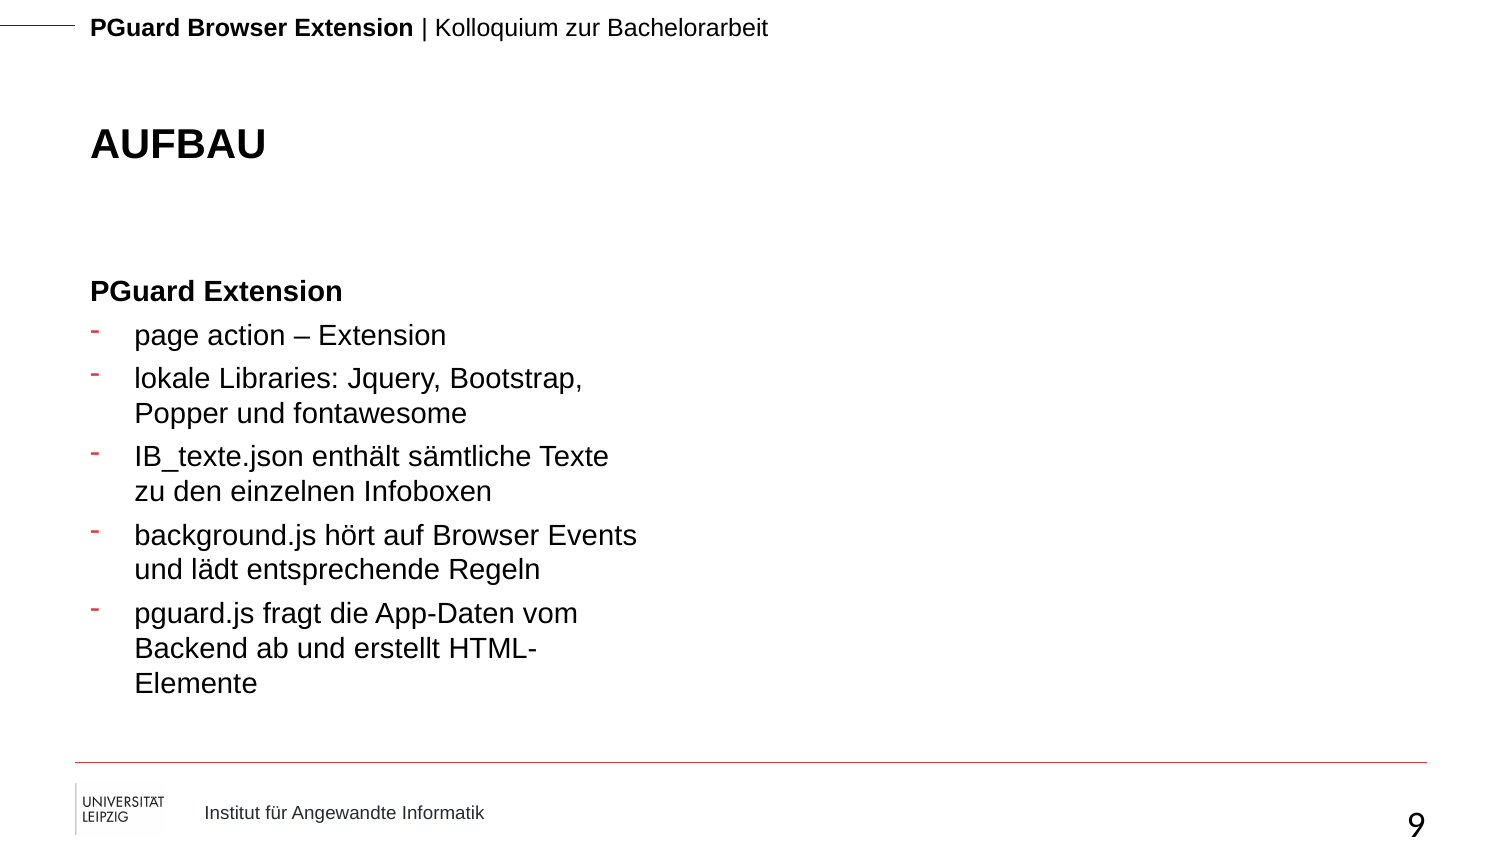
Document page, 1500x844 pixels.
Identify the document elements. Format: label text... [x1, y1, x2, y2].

list PGuard Extension page action – Extension lokale Libraries: Jquery, Bootstrap, Popper und fontawesome IB_texte.json enthält sämtliche Texte zu den einzelnen Infoboxen background.js hört auf Browser Events und lädt entsprechende Regeln pguard.js fragt die App-Daten vom Backend ab und erstellt HTML-Elemente [75, 265, 662, 754]
text_box 9 [1303, 800, 1426, 834]
picture [75, 782, 165, 836]
title AUFBAU [75, 50, 1425, 175]
